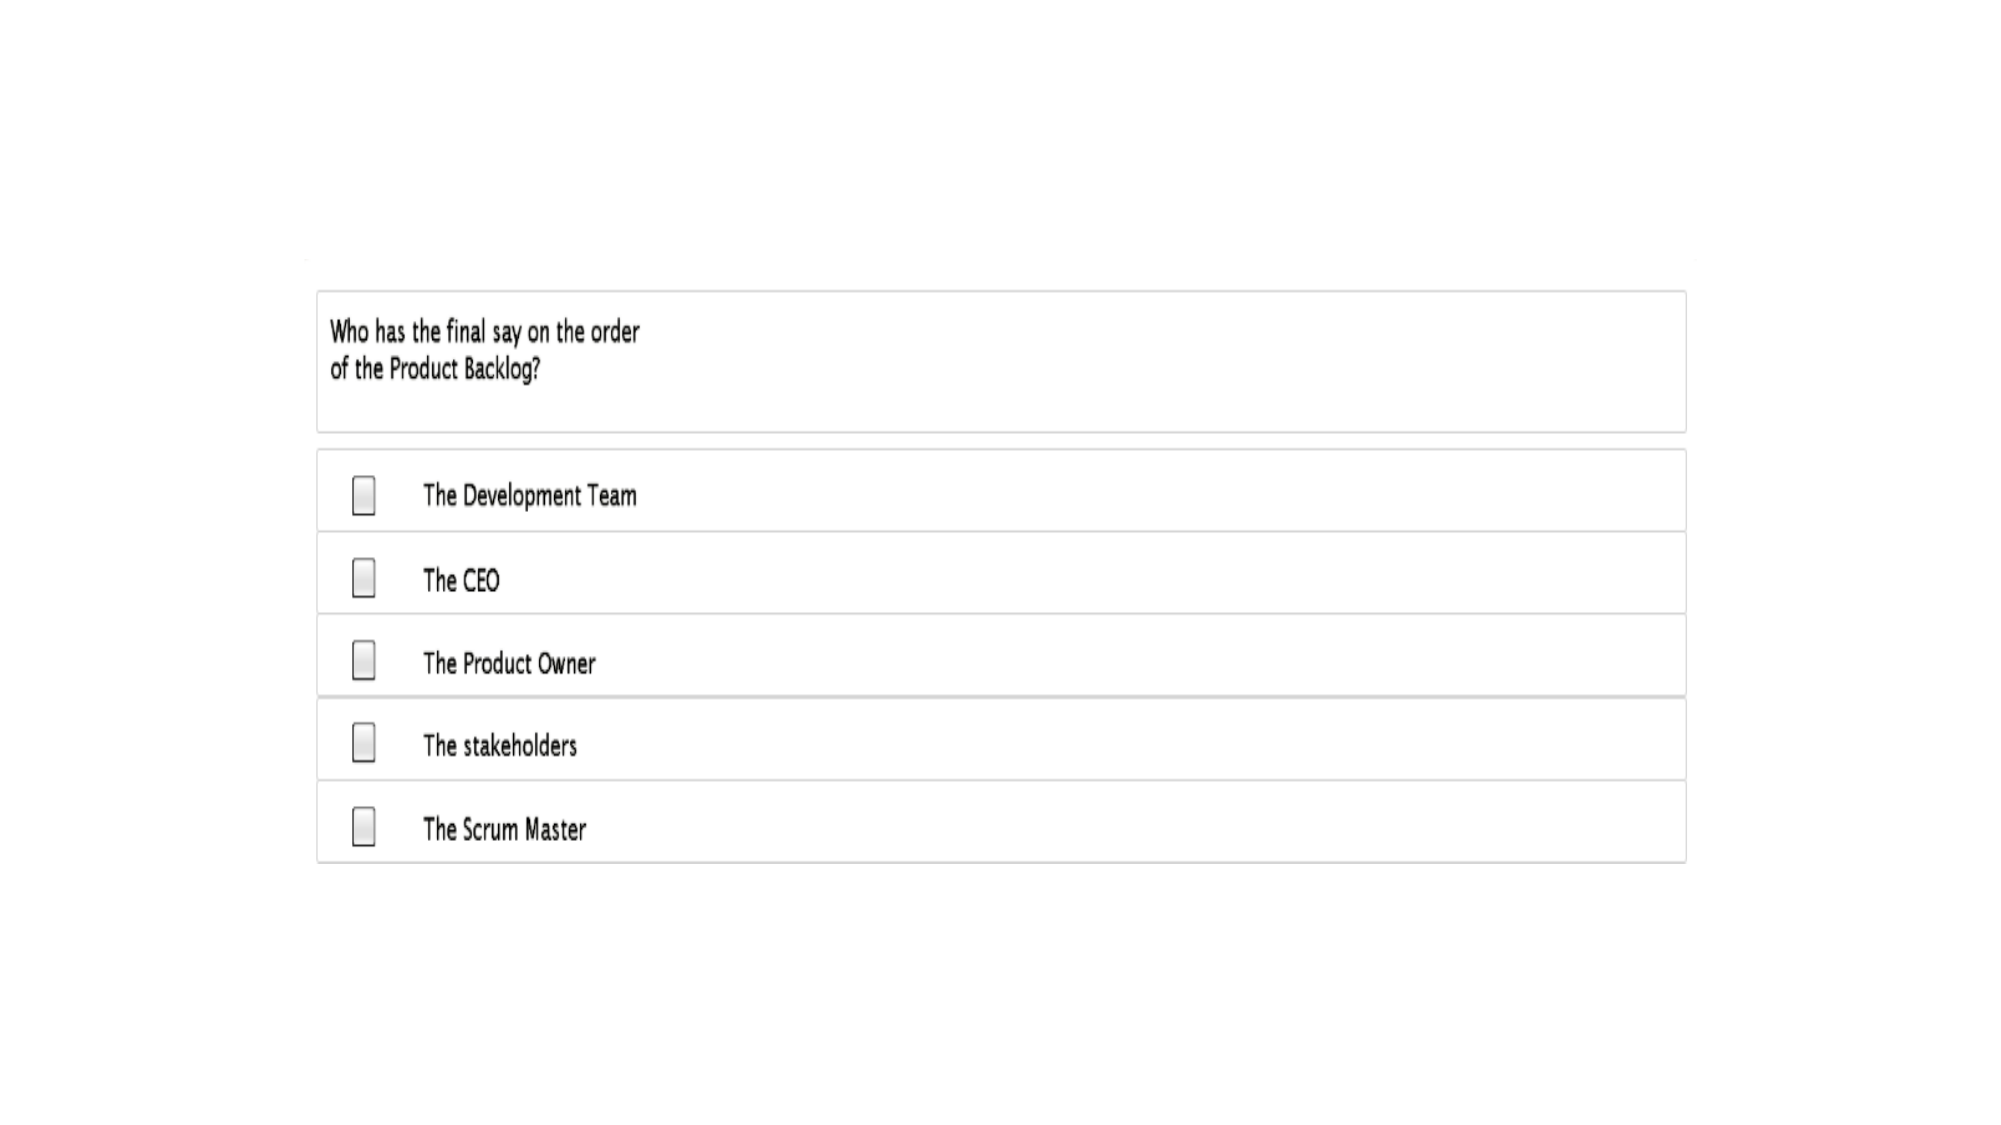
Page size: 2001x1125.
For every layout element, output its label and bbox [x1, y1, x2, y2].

text_box [304, 259, 1697, 864]
